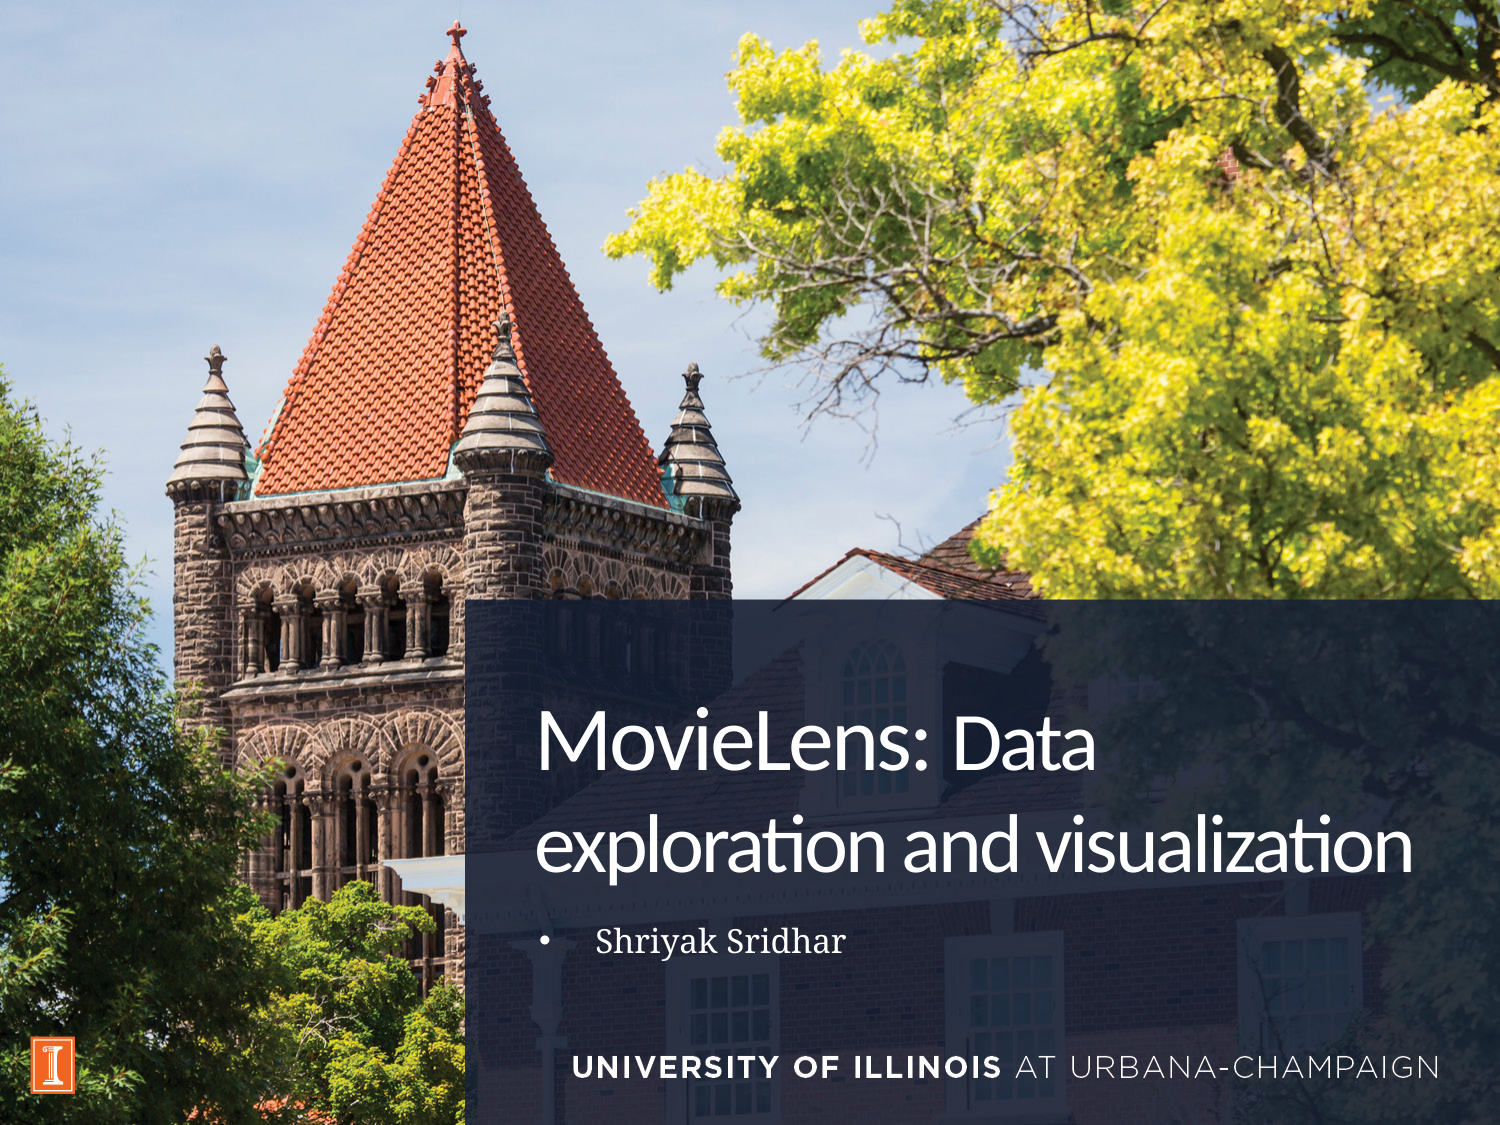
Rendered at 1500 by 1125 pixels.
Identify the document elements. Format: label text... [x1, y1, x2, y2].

title MovieLens: Data exploration and visualization [519, 671, 1458, 890]
picture [0, 0, 1500, 1125]
list Shriyak Sridhar [524, 912, 1055, 1031]
